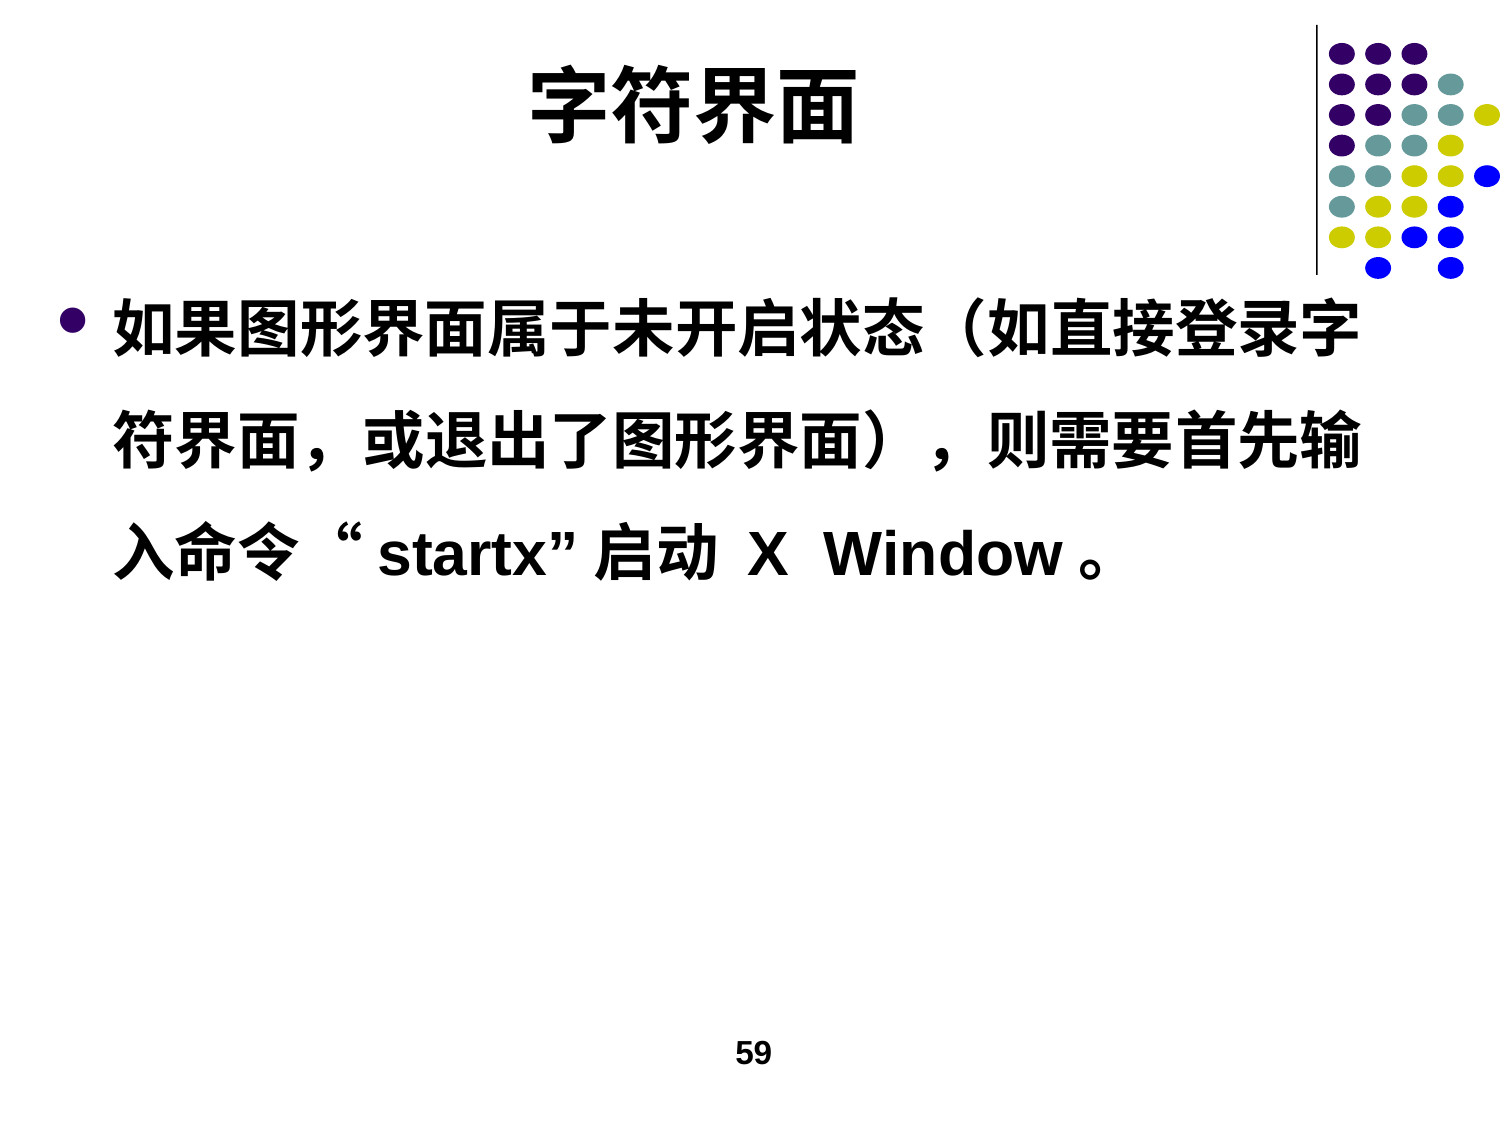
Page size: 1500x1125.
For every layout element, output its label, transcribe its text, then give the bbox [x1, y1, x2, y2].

title 字符界面 [74, 19, 1313, 162]
slide_number 59 [578, 1023, 930, 1099]
list 如果图形界面属于未开启状态（如直接登录字符界面，或退出了图形界面），则需要首先输入命令“startx”启动 X Window。 [41, 243, 1390, 968]
